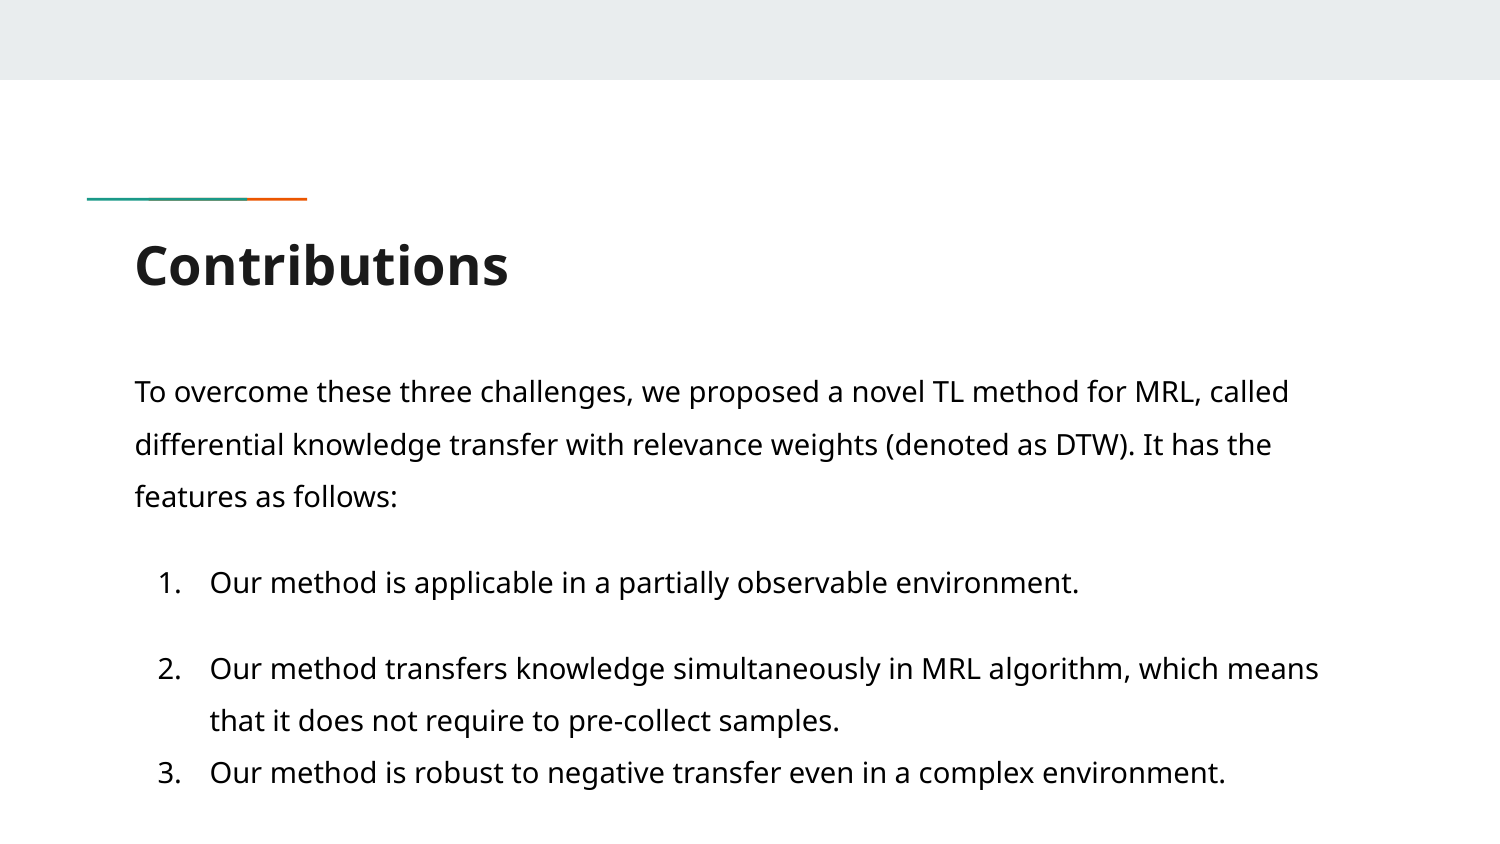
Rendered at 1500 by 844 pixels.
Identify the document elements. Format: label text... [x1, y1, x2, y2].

list To overcome these three challenges, we proposed a novel TL method for MRL, called differential knowledge transfer with relevance weights (denoted as DTW). It has the features as follows: Our method is applicable in a partially observable environment. Our method transfers knowledge simultaneously in MRL algorithm, which means that it does not require to pre-collect samples. Our method is robust to negative transfer even in a complex environment. [119, 341, 1381, 712]
title Contributions [119, 216, 1381, 305]
